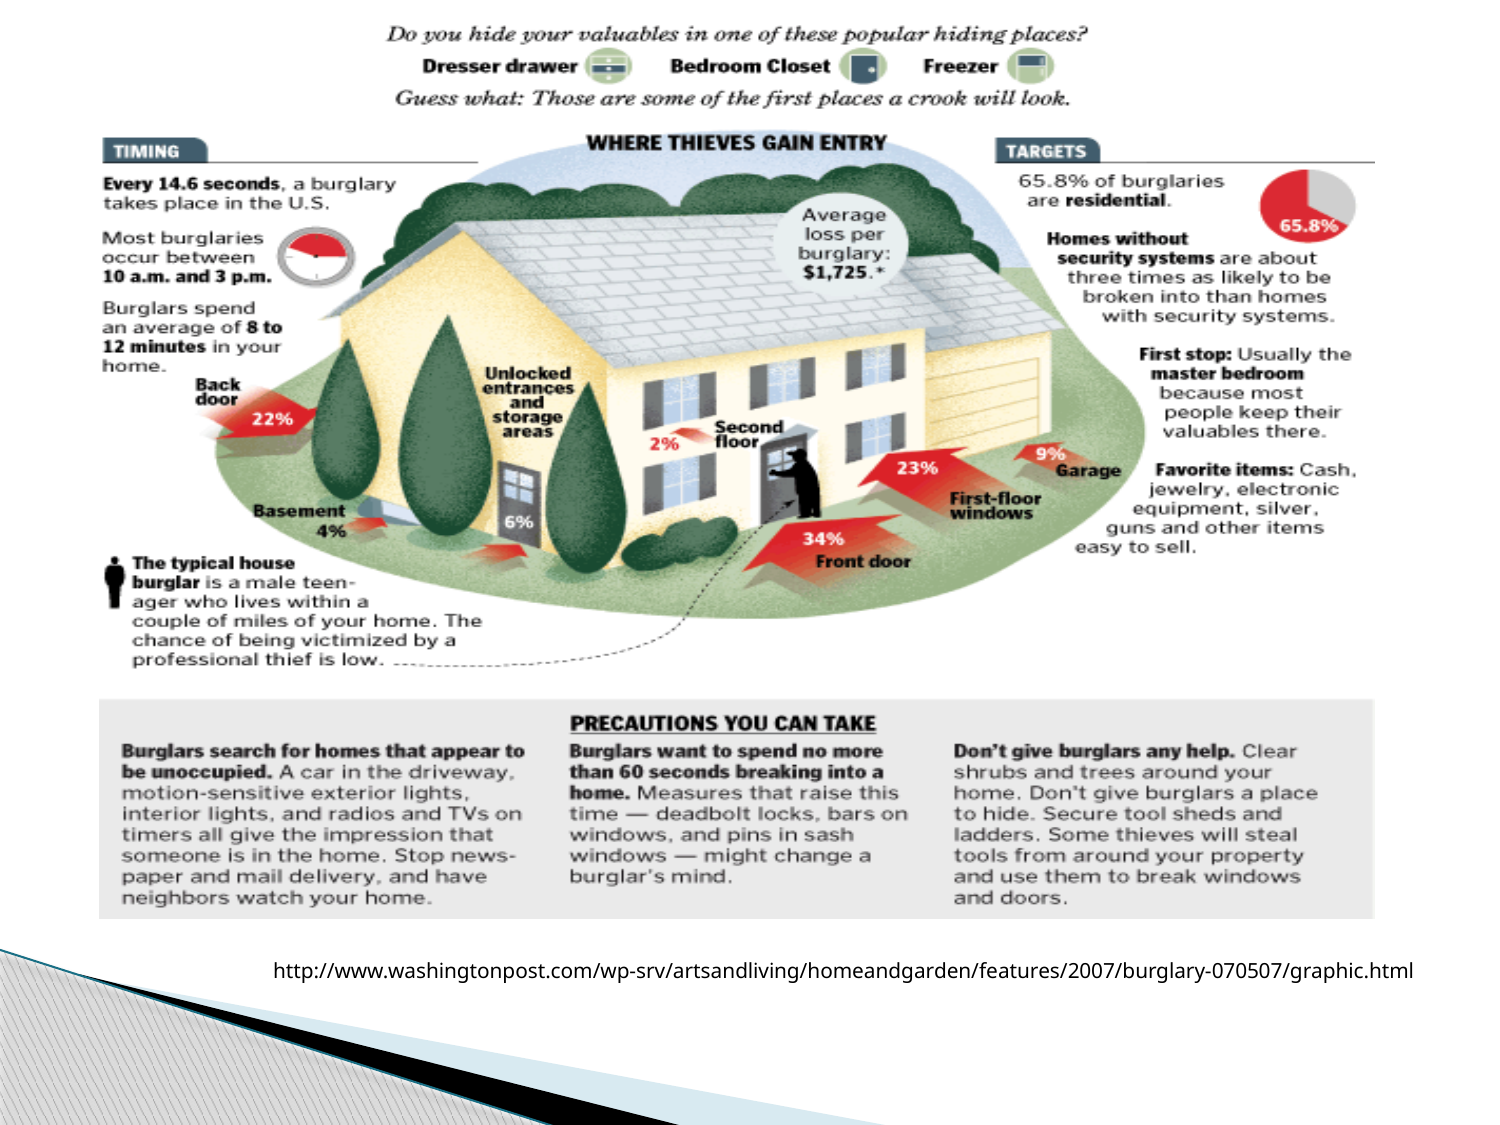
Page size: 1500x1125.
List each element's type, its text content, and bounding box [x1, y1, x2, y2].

text_box http://www.washingtonpost.com/wp-srv/artsandliving/homeandgarden/features/2007/burglary-070507/graphic.html [258, 950, 1429, 990]
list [99, 24, 1376, 919]
